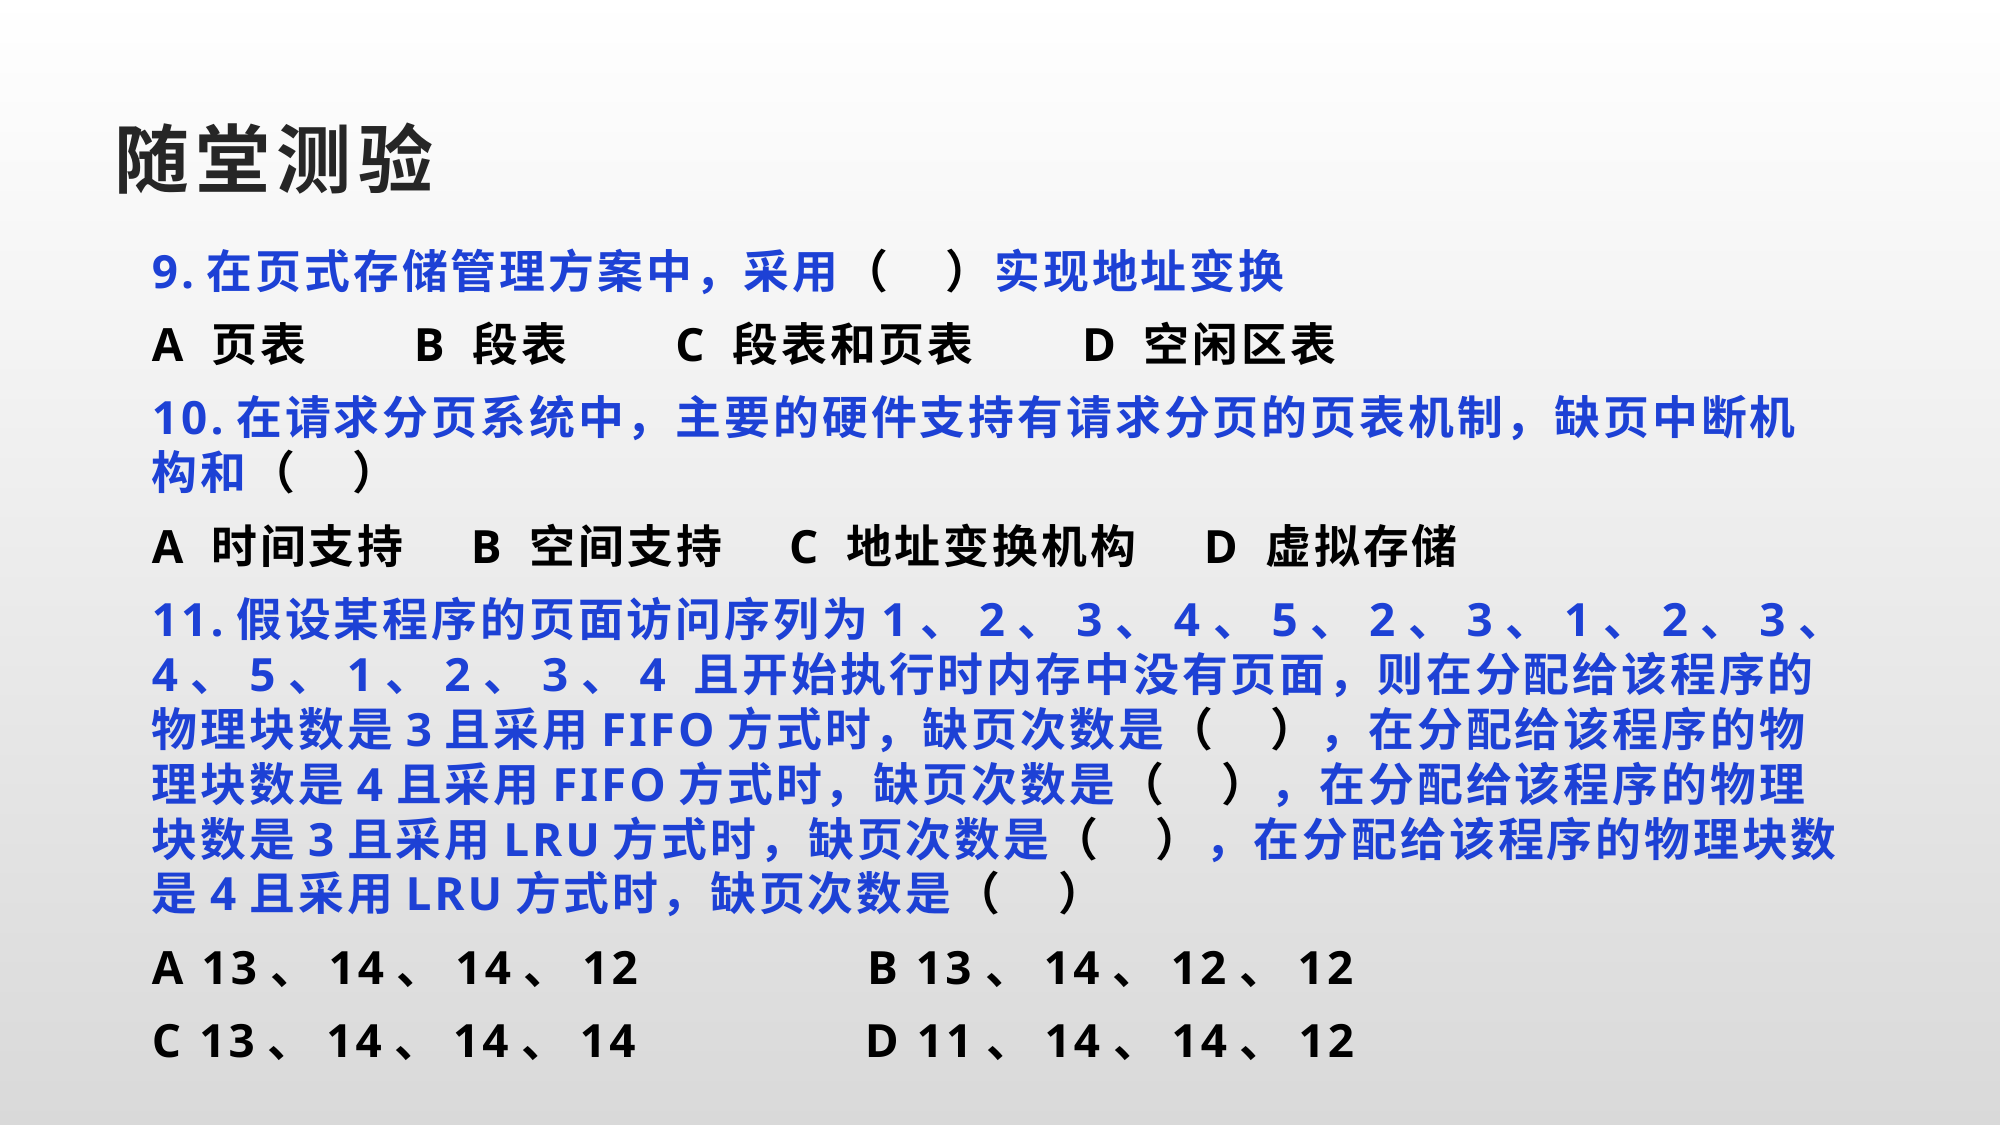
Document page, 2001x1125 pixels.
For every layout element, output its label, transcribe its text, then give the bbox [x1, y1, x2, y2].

list 9.在页式存储管理方案中，采用（ ）实现地址变换 A 页表 B 段表 C 段表和页表 D 空闲区表 10.在请求分页系统中，主要的硬件支持有请求分页的页表机制，缺页中断机构和（ ） A 时间支持 B 空间支持 C 地址变换机构 D 虚拟存储 11.假设某程序的页面访问序列为1、2、3、4、5、2、3、1、2、3、4、5、1、2、3、4 且开始执行时内存中没有页面，则在分配给该程序的物理块数是3且采用FIFO方式时，缺页次数是（ ），在分配给该程序的物理块数是4且采用FIFO方式时，缺页次数是（ ），在分配给该程序的物理块数是3且采用LRU方式时，缺页次数是（ ），在分配给该程序的物理块数是4且采用LRU方式时，缺页次数是（ ） A 13、14、14、12 B 13、14、12、12 C 13、14、14、14 D 11、14、14、12 [137, 234, 1862, 1105]
title 随堂测验 [99, 99, 1900, 216]
